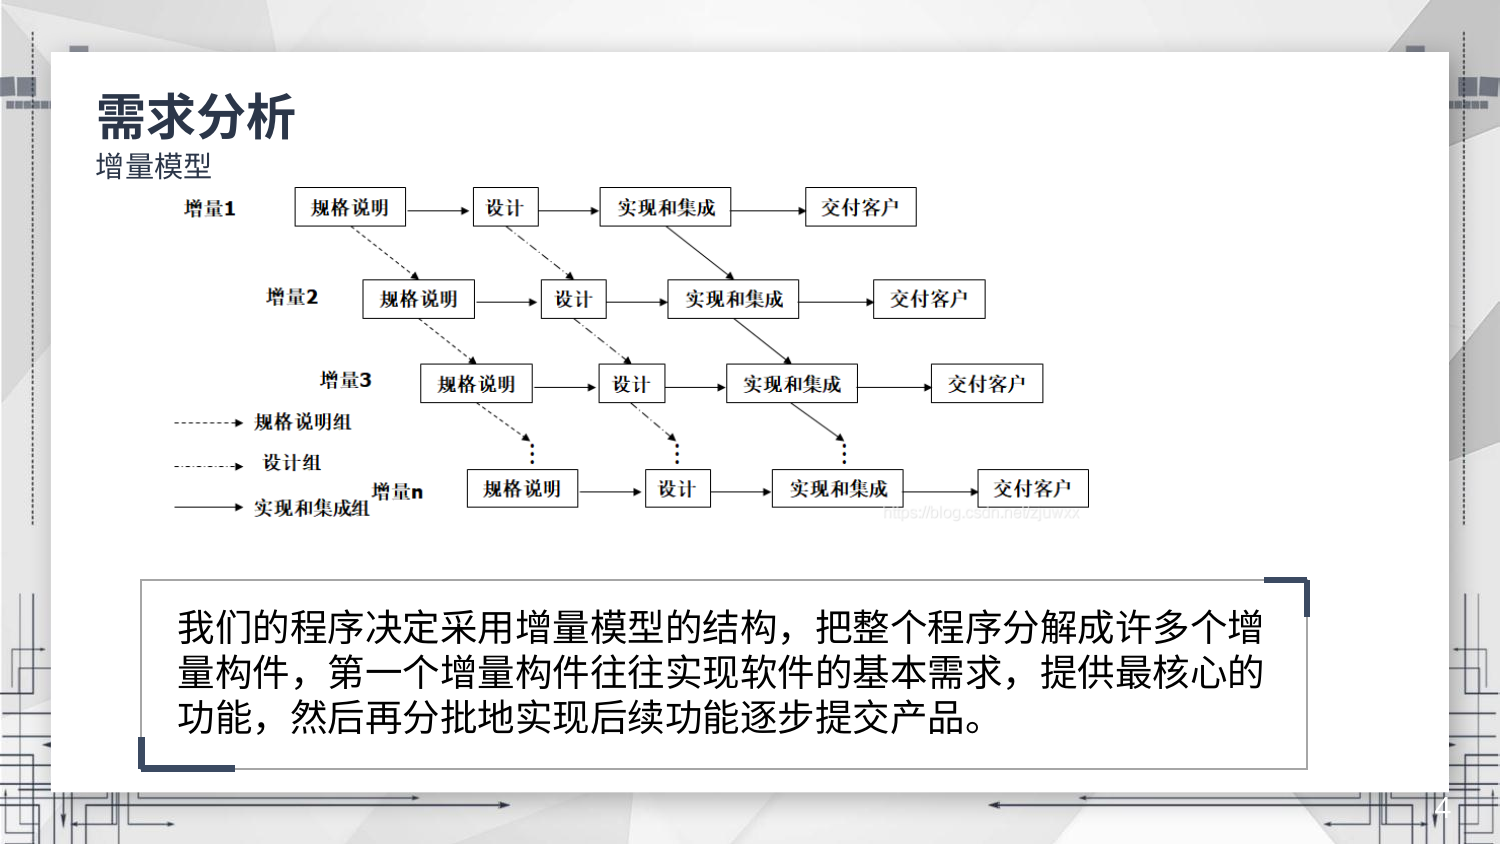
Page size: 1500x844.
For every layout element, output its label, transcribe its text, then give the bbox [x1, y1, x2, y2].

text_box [141, 580, 1307, 769]
picture [171, 187, 1089, 531]
picture [0, 0, 1500, 844]
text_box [95, 88, 413, 190]
text_box 4 [1391, 781, 1500, 832]
